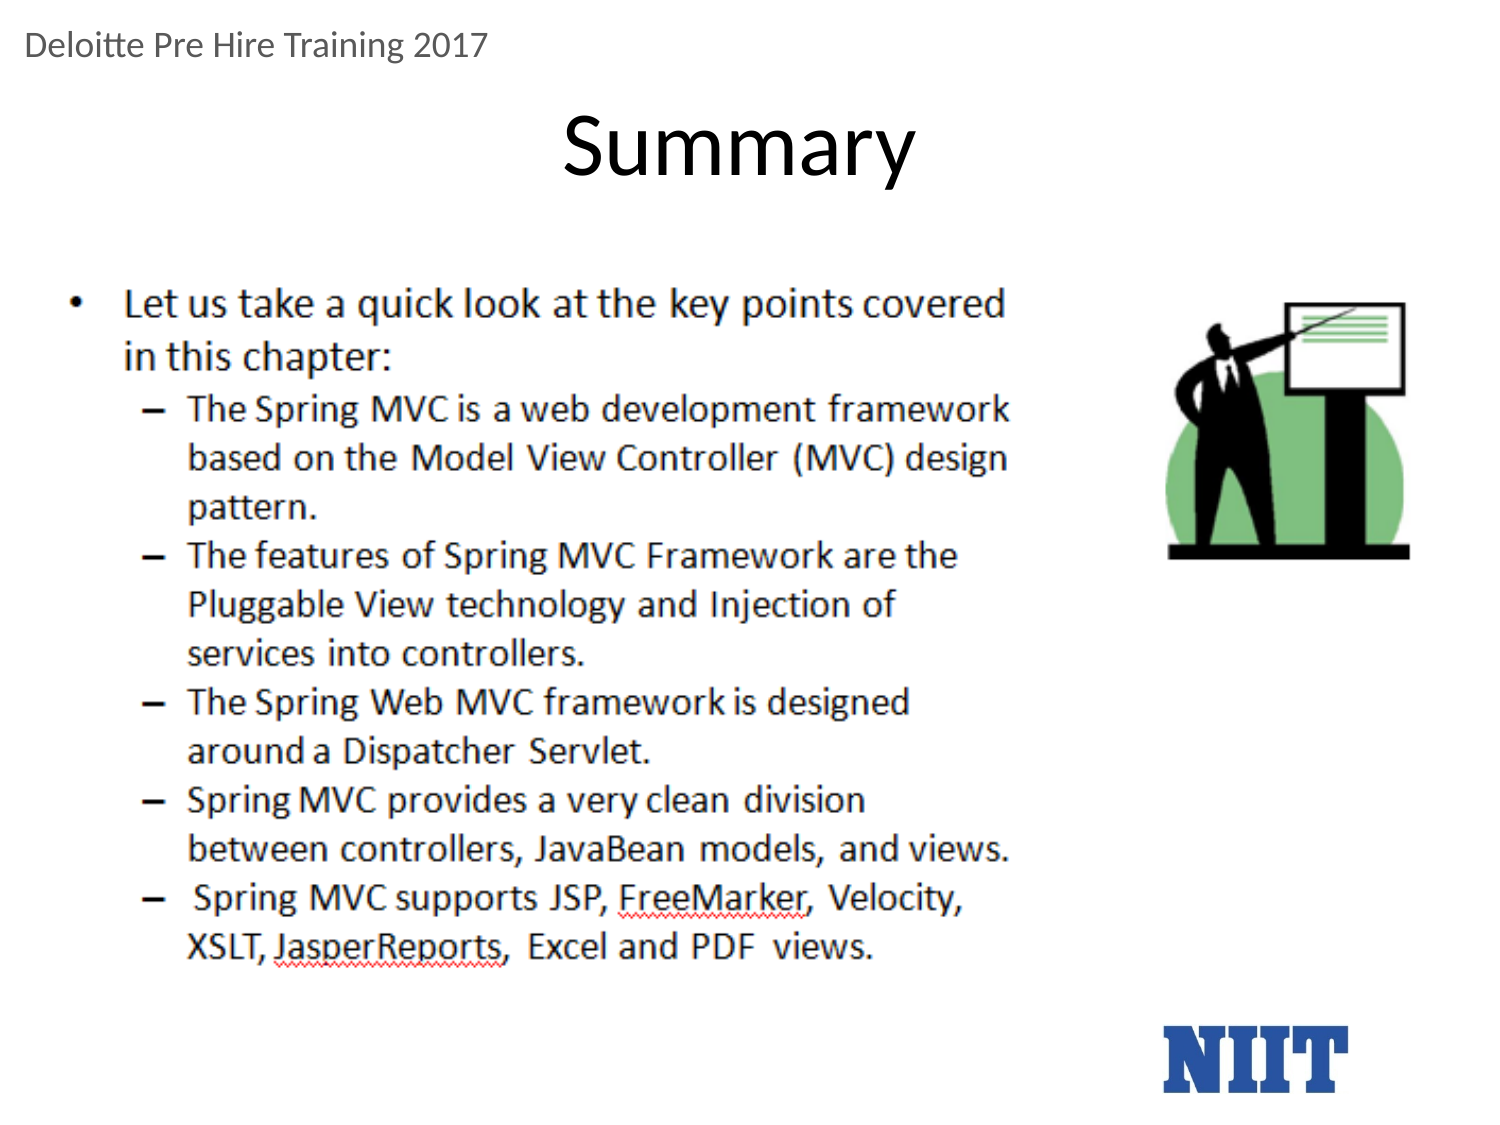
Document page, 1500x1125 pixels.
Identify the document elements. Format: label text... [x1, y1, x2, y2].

title Summary [75, 45, 1425, 233]
picture [40, 266, 1440, 985]
picture [1162, 1024, 1349, 1094]
